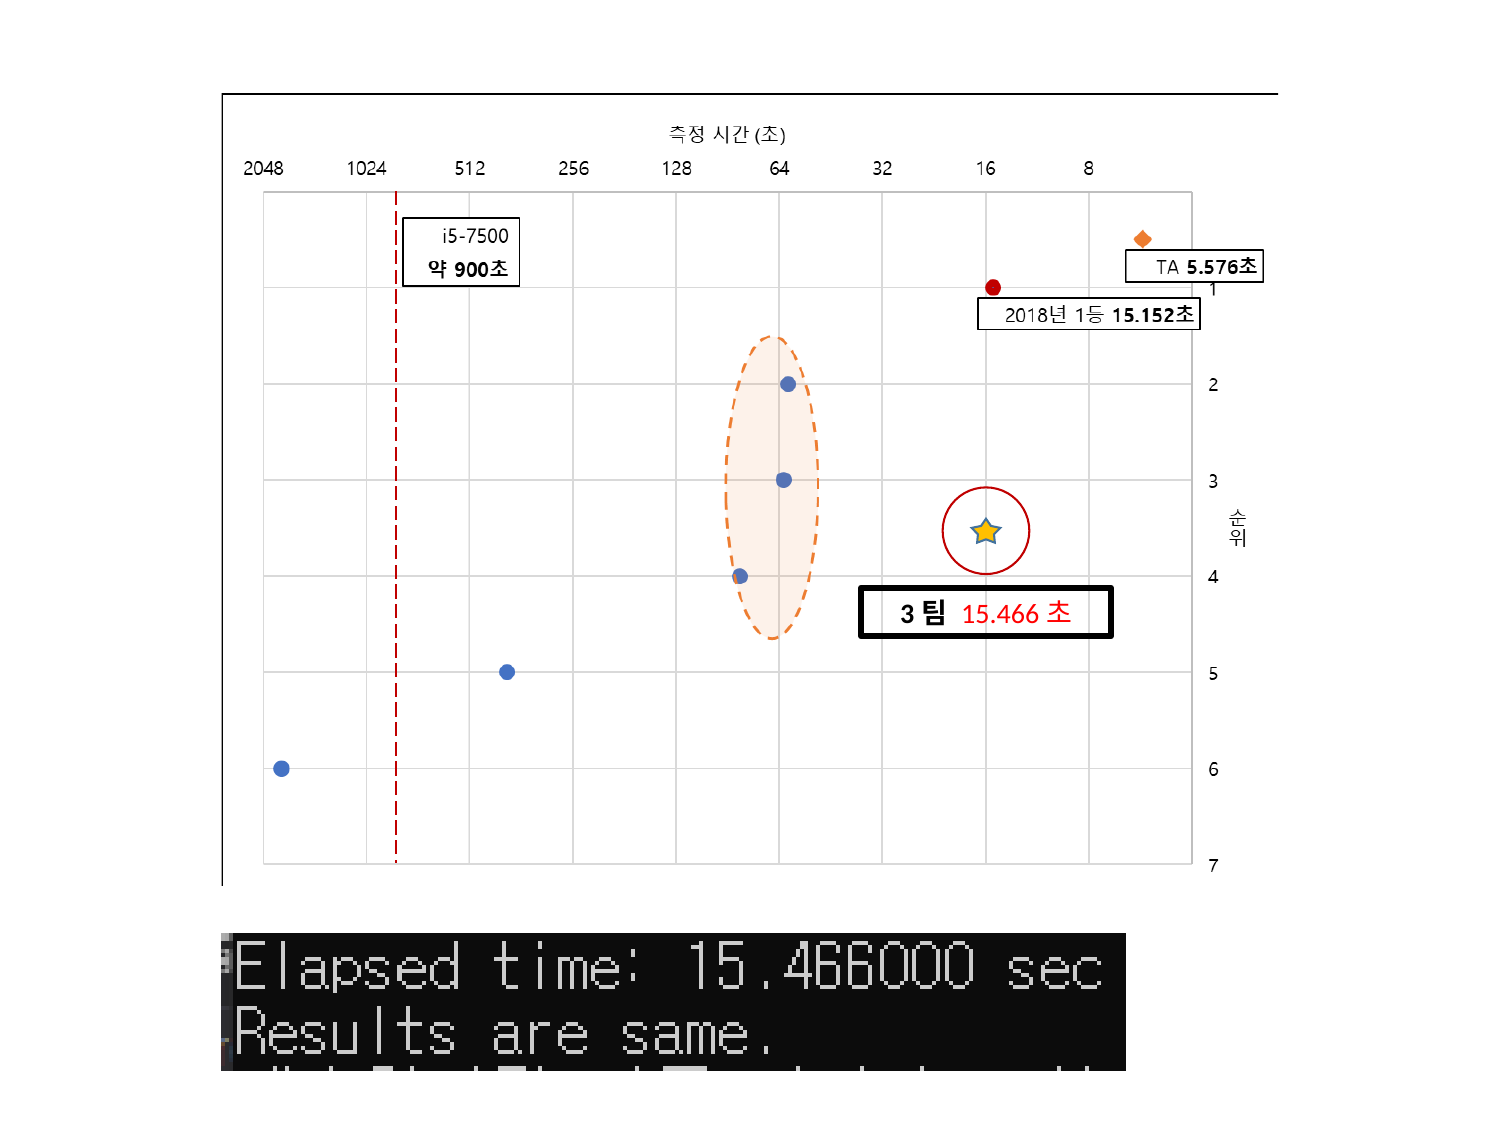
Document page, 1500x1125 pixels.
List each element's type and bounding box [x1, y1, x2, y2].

picture [221, 933, 1126, 1071]
text_box [221, 93, 1279, 886]
